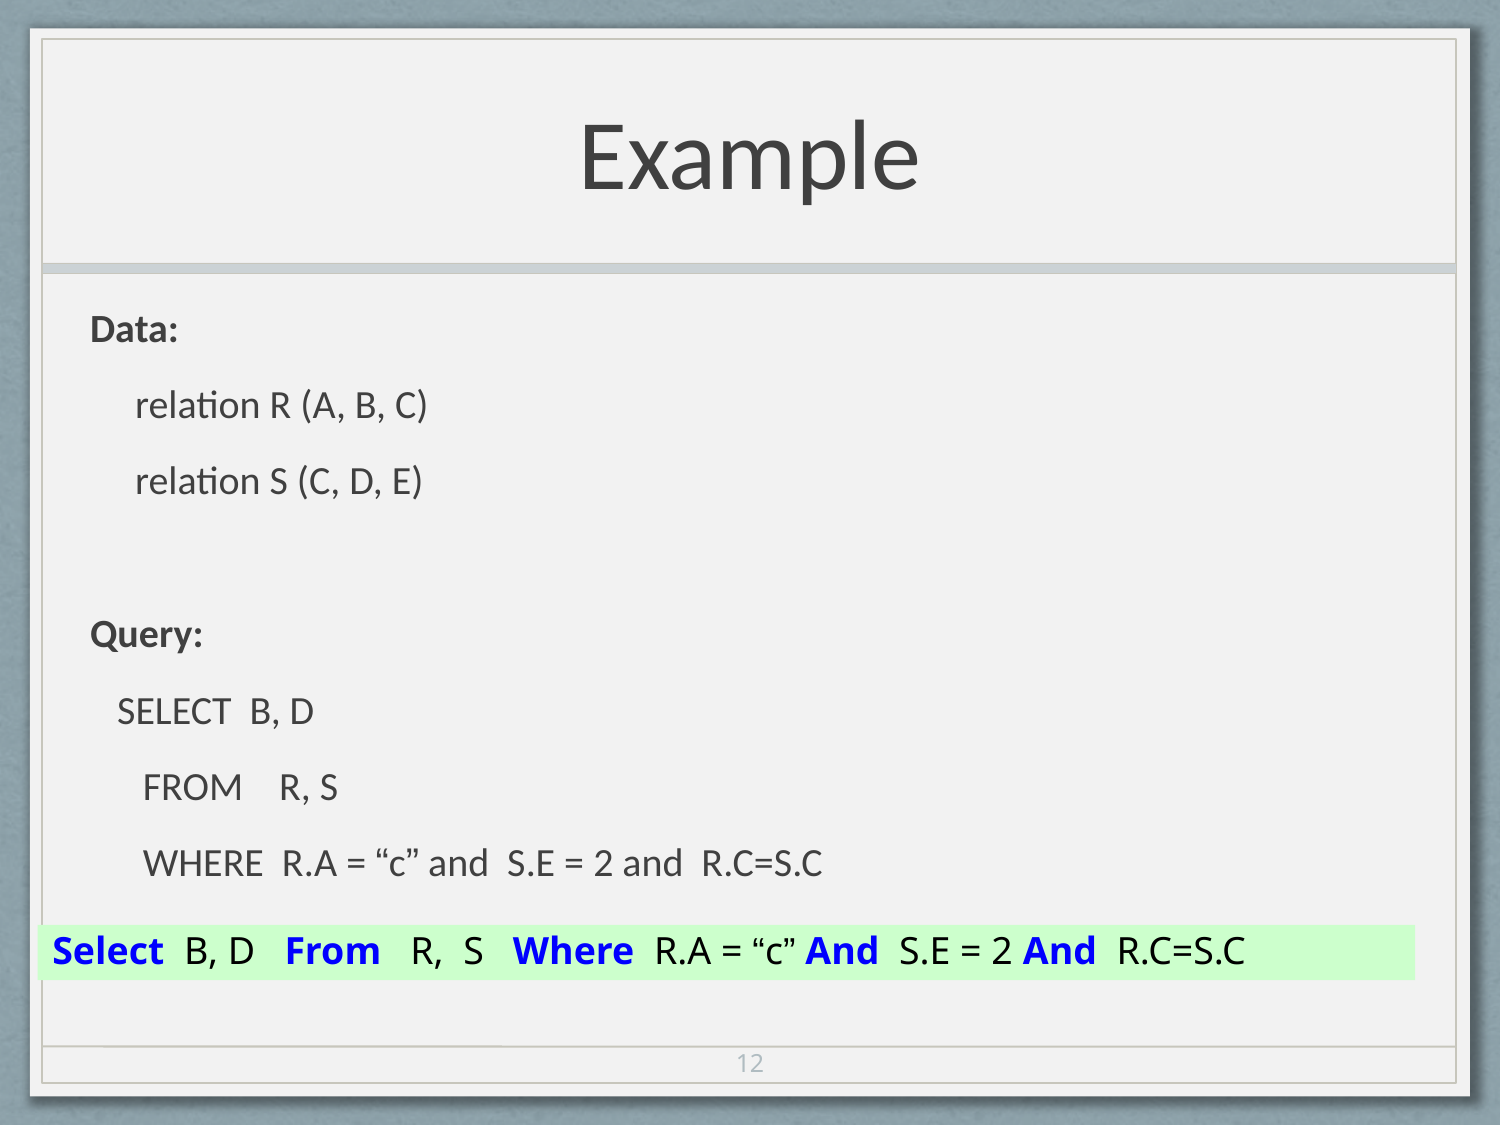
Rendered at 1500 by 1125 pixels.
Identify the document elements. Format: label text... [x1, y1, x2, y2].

text_box Select B, D From R, S Where R.A = “c” And S.E = 2 And R.C=S.C [37, 924, 1416, 981]
list Data: relation R (A, B, C) relation S (C, D, E) Query: SELECT B, D FROM R, S WHERE R.A = “c” and S.E = 2 and R.C=S.C [75, 299, 1400, 900]
slide_number 12 [687, 1042, 813, 1088]
title Example [147, 40, 1353, 260]
